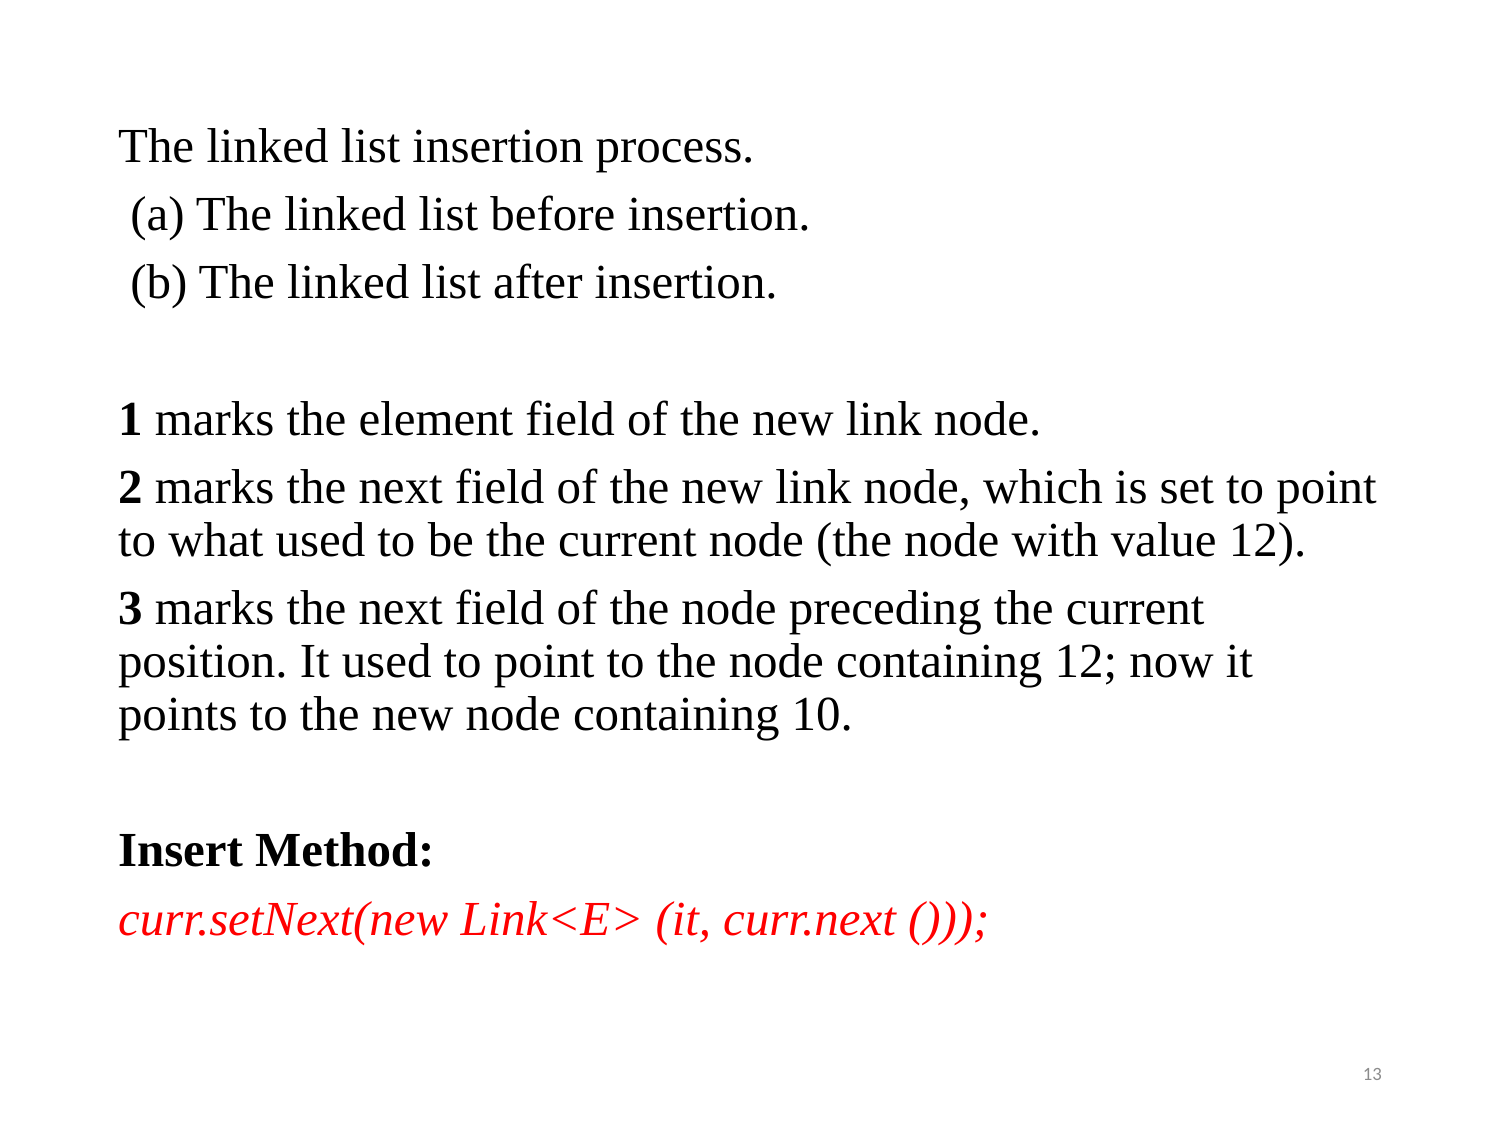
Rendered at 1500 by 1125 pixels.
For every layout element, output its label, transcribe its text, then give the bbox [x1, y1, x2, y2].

slide_number 13 [1059, 1042, 1397, 1103]
list The linked list insertion process. (a) The linked list before insertion. (b) The linked list after insertion. 1 marks the element field of the new link node. 2 marks the next field of the new link node, which is set to point to what used to be the current node (the node with value 12). 3 marks the next field of the node preceding the current position. It used to point to the node containing 12; now it points to the new node containing 10. Insert Method: curr.setNext(new Link<E> (it, curr.next ())); [103, 112, 1397, 1014]
